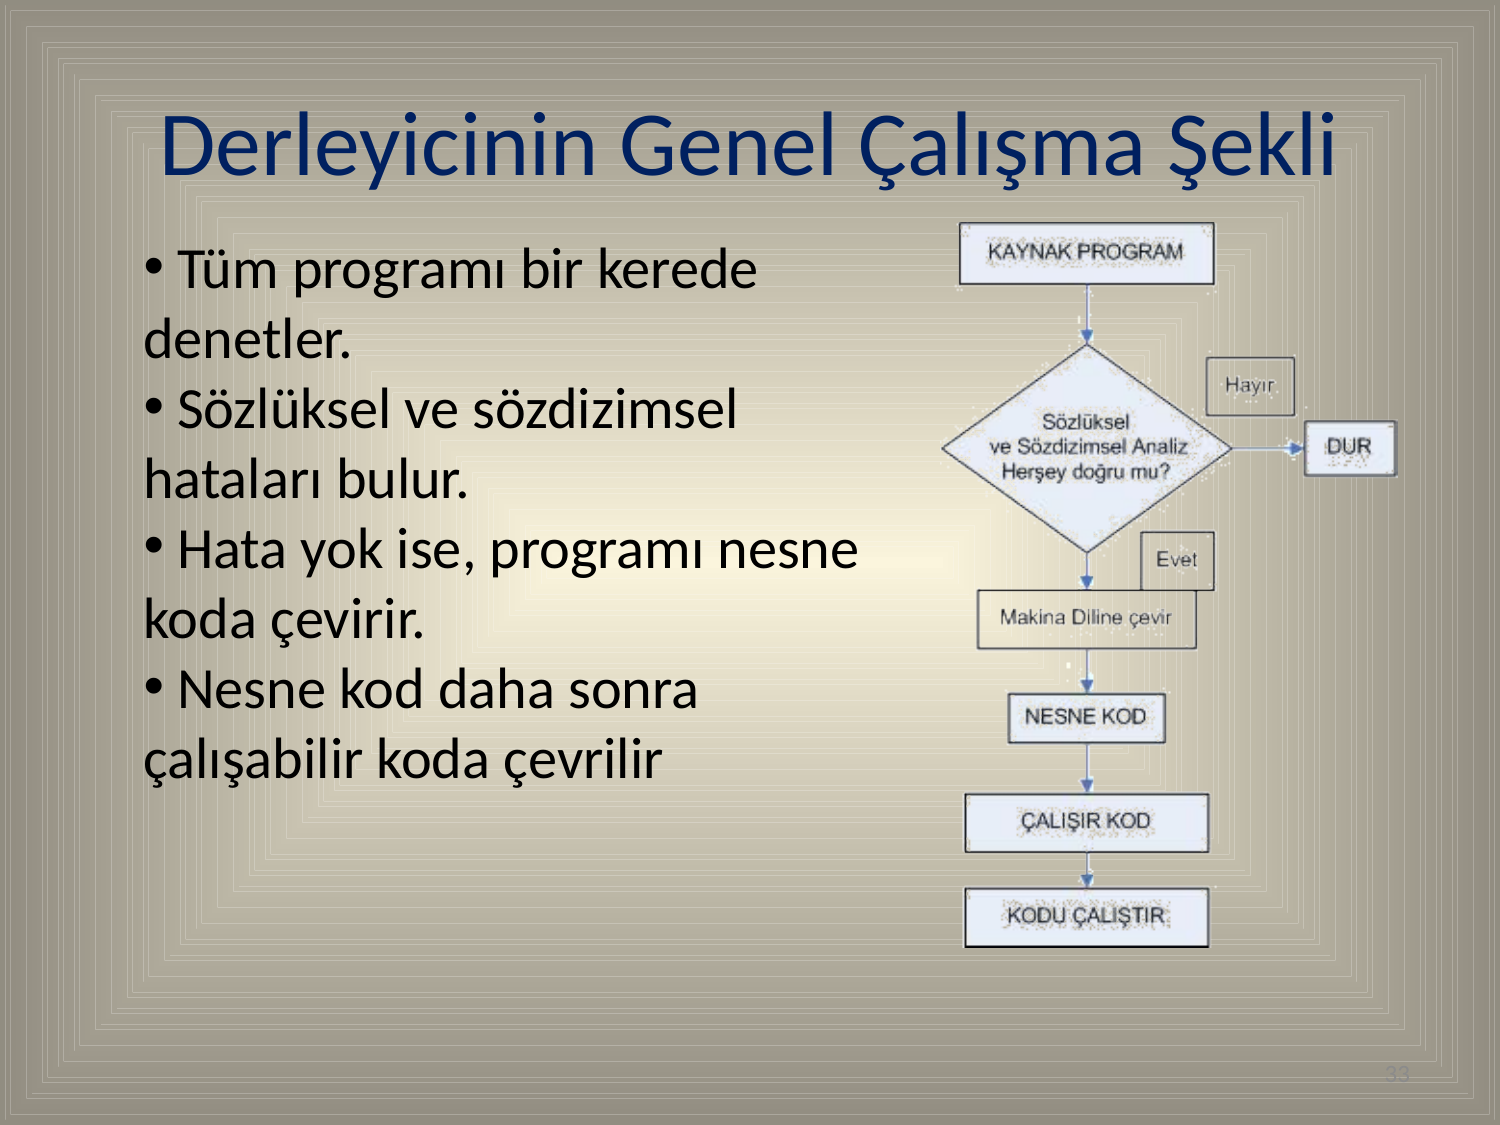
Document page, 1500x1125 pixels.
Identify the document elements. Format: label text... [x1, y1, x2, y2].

text_box Tüm programı bir kerede denetler. Sözlüksel ve sözdizimsel hataları bulur. Hata yok ise, programı nesne koda çevirir. Nesne kod daha sonra çalışabilir koda çevrilir [128, 222, 926, 798]
slide_number 33 [1074, 1042, 1425, 1103]
title Derleyicinin Genel Çalışma Şekli [75, 45, 1425, 233]
picture [940, 222, 1398, 948]
